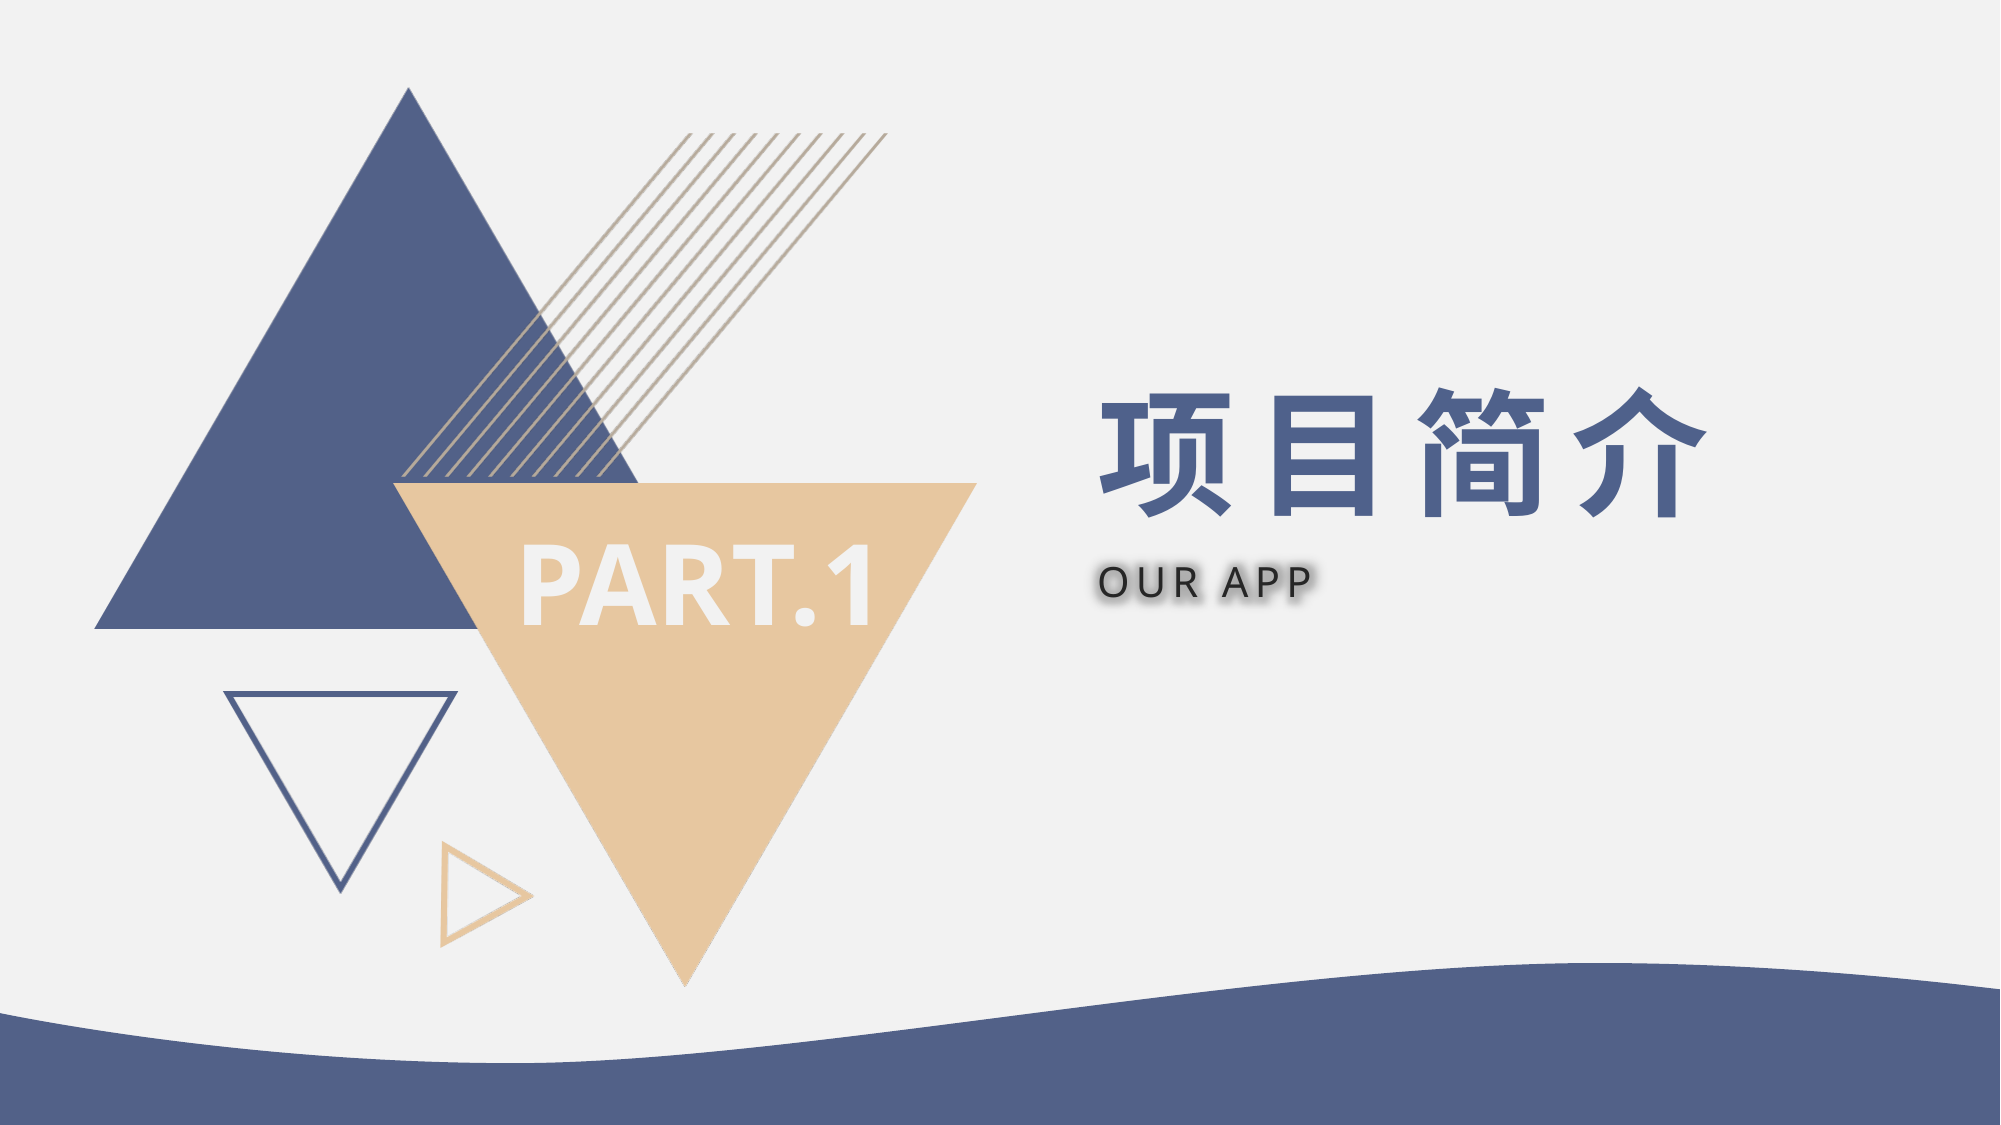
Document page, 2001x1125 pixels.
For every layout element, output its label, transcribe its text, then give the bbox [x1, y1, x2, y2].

text_box OUR APP [1082, 548, 1795, 614]
text_box [0, 961, 2000, 1125]
text_box 项目简介 [1082, 310, 1790, 539]
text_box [94, 87, 977, 987]
